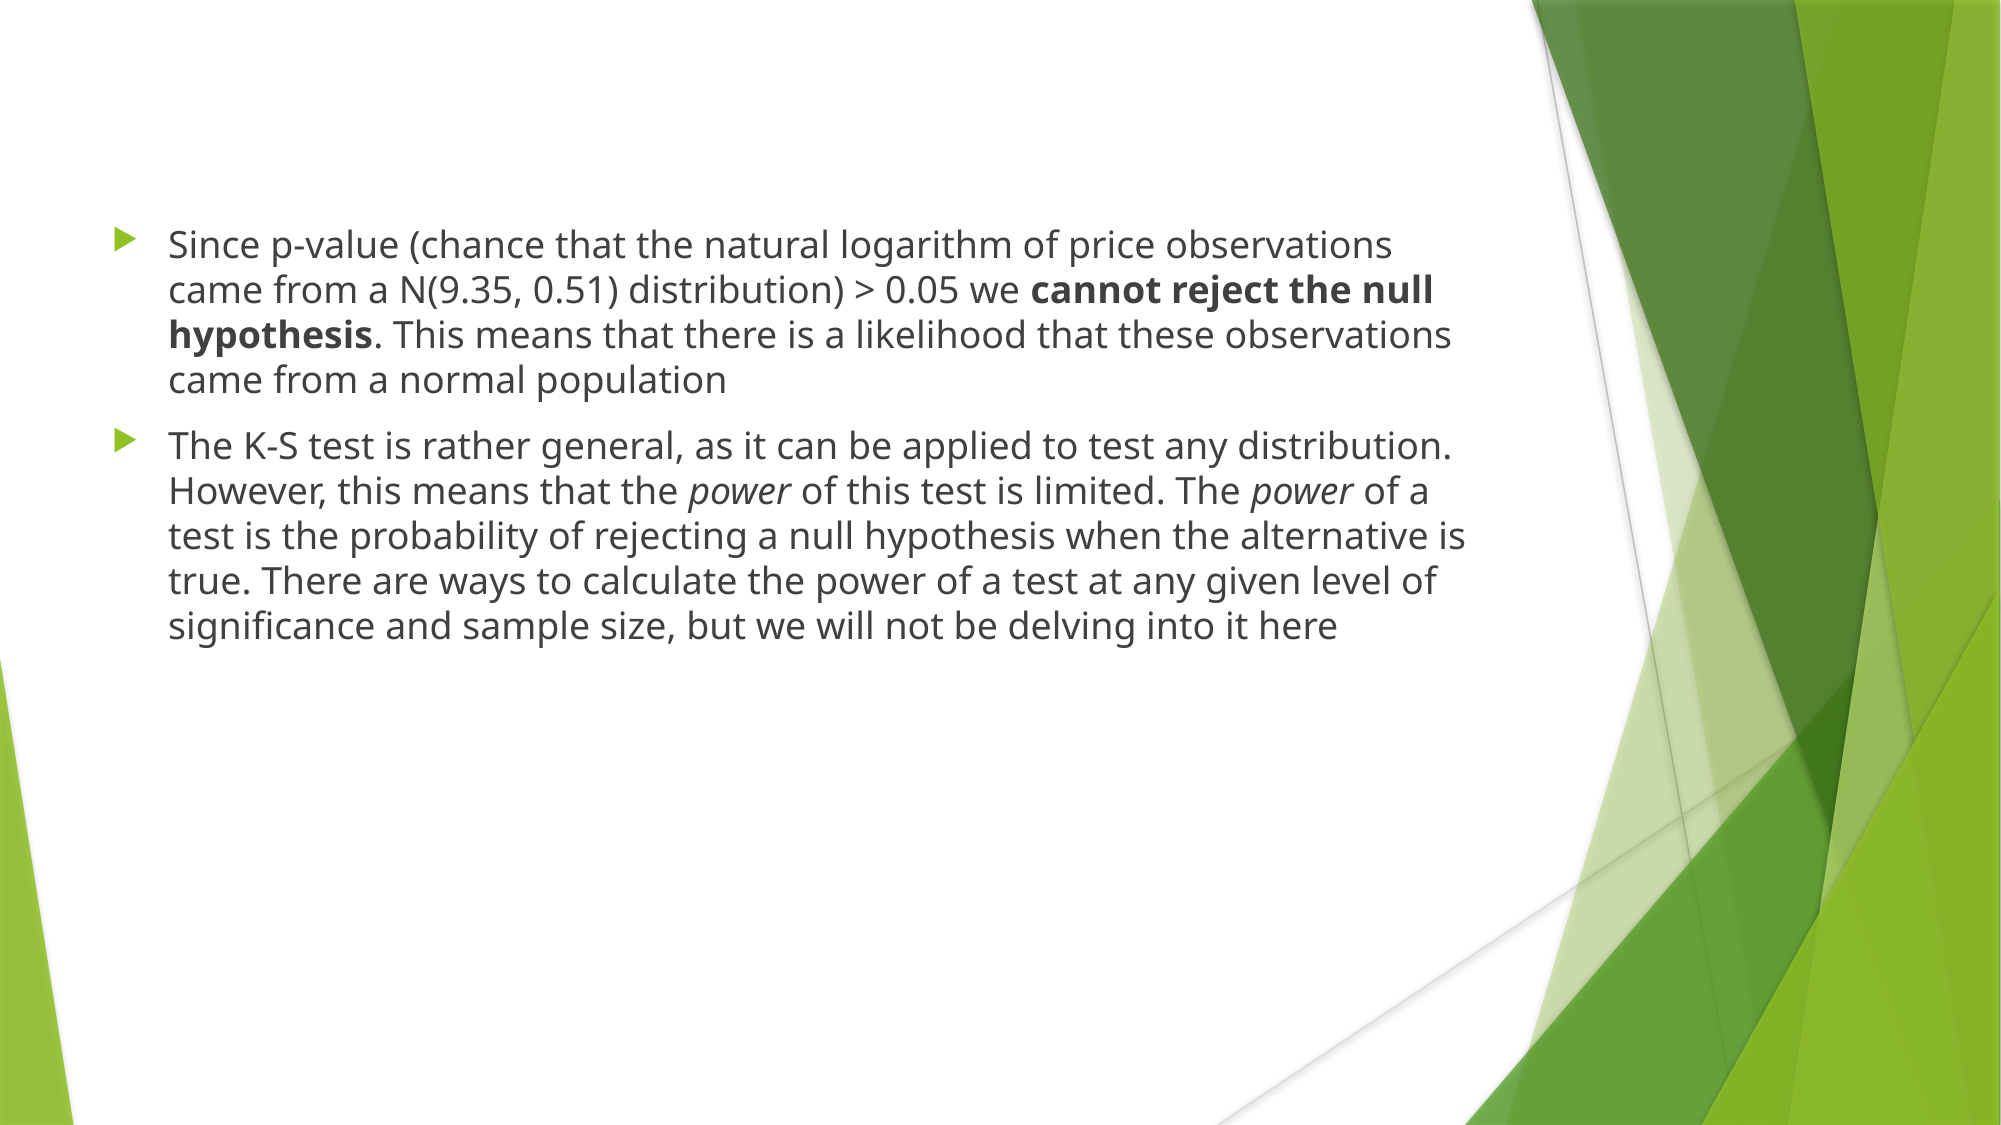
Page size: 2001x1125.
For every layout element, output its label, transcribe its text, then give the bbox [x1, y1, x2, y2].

text_box Since p-value (chance that the natural logarithm of price observations came from a N(9.35, 0.51) distribution) > 0.05 we cannot reject the null hypothesis. This means that there is a likelihood that these observations came from a normal population The K-S test is rather general, as it can be applied to test any distribution. However, this means that the power of this test is limited. The power of a test is the probability of rejecting a null hypothesis when the alternative is true. There are ways to calculate the power of a test at any given level of significance and sample size, but we will not be delving into it here [97, 213, 1508, 851]
